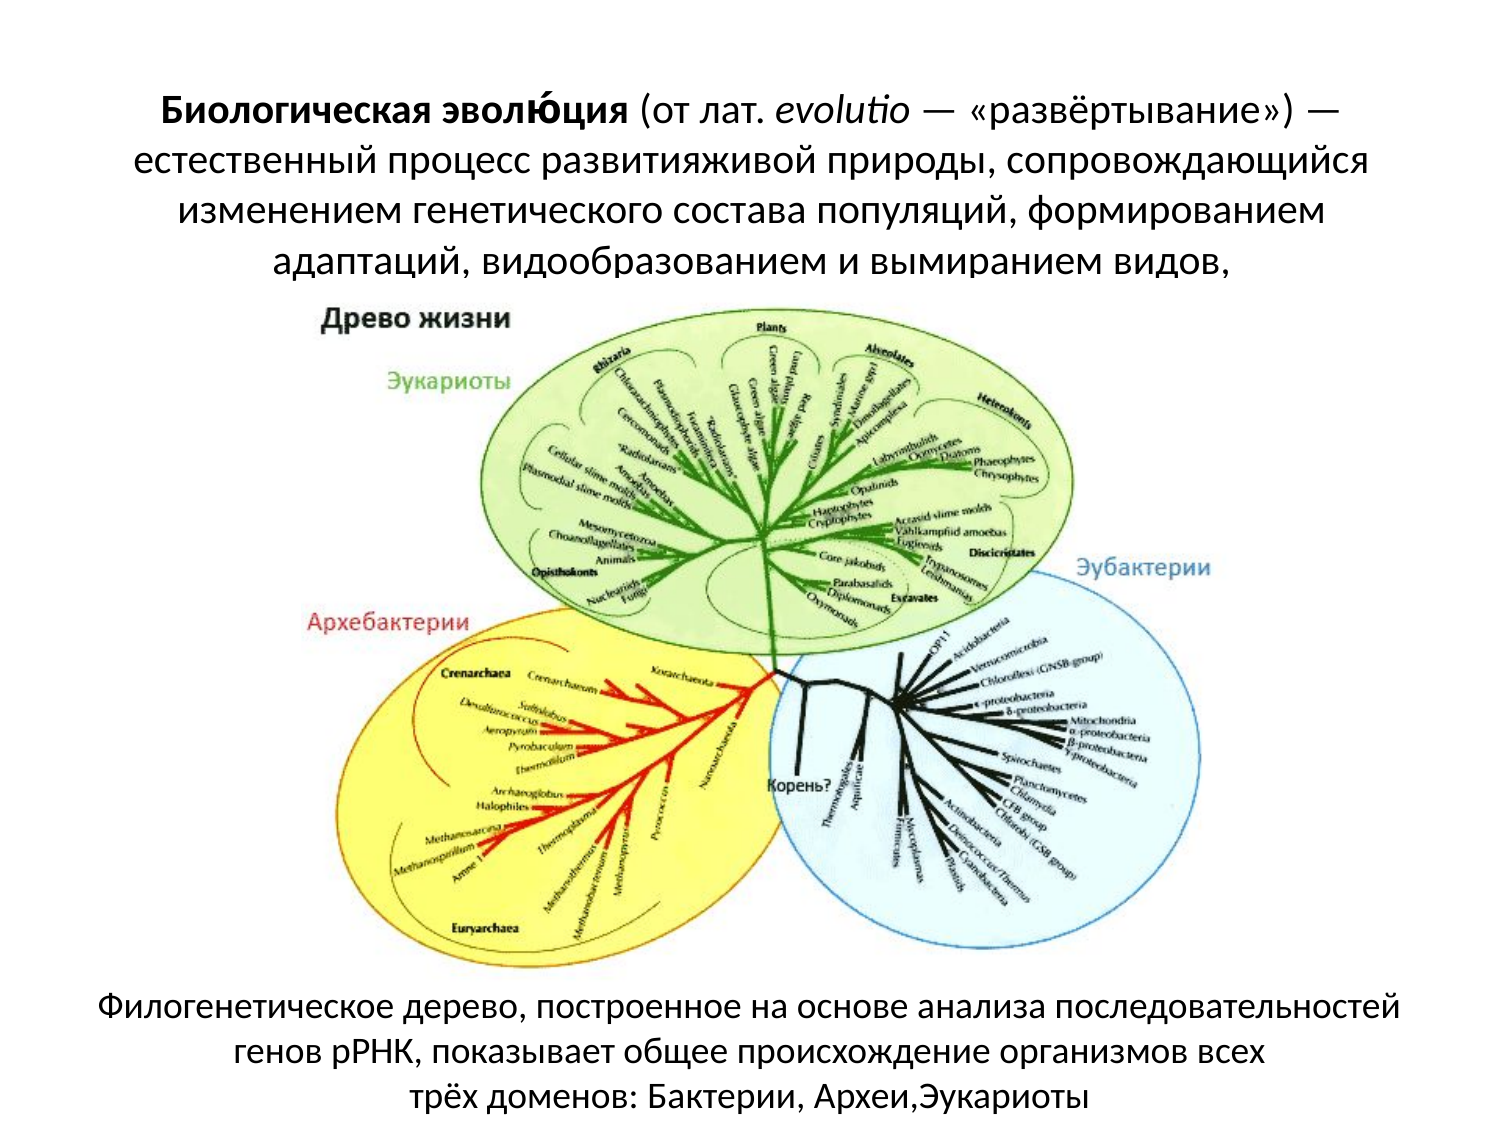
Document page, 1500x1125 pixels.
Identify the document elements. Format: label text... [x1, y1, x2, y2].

title Биологическая эволю́ция (от лат. evolutio — «развёртывание») — естественный процесс развитияживой природы, сопровождающийся изменением генетического состава популяций, формированием адаптаций, видообразованием и вымиранием видов, преобразованием экосистем и биосферы в целом. [76, 113, 1427, 302]
picture [300, 278, 1239, 986]
text_box Филогенетическое дерево, построенное на основе анализа последовательностей генов рРНК, показывает общее происхождение организмов всех трёх доменов: Бактерии, Археи,Эукариоты [0, 973, 1500, 1124]
